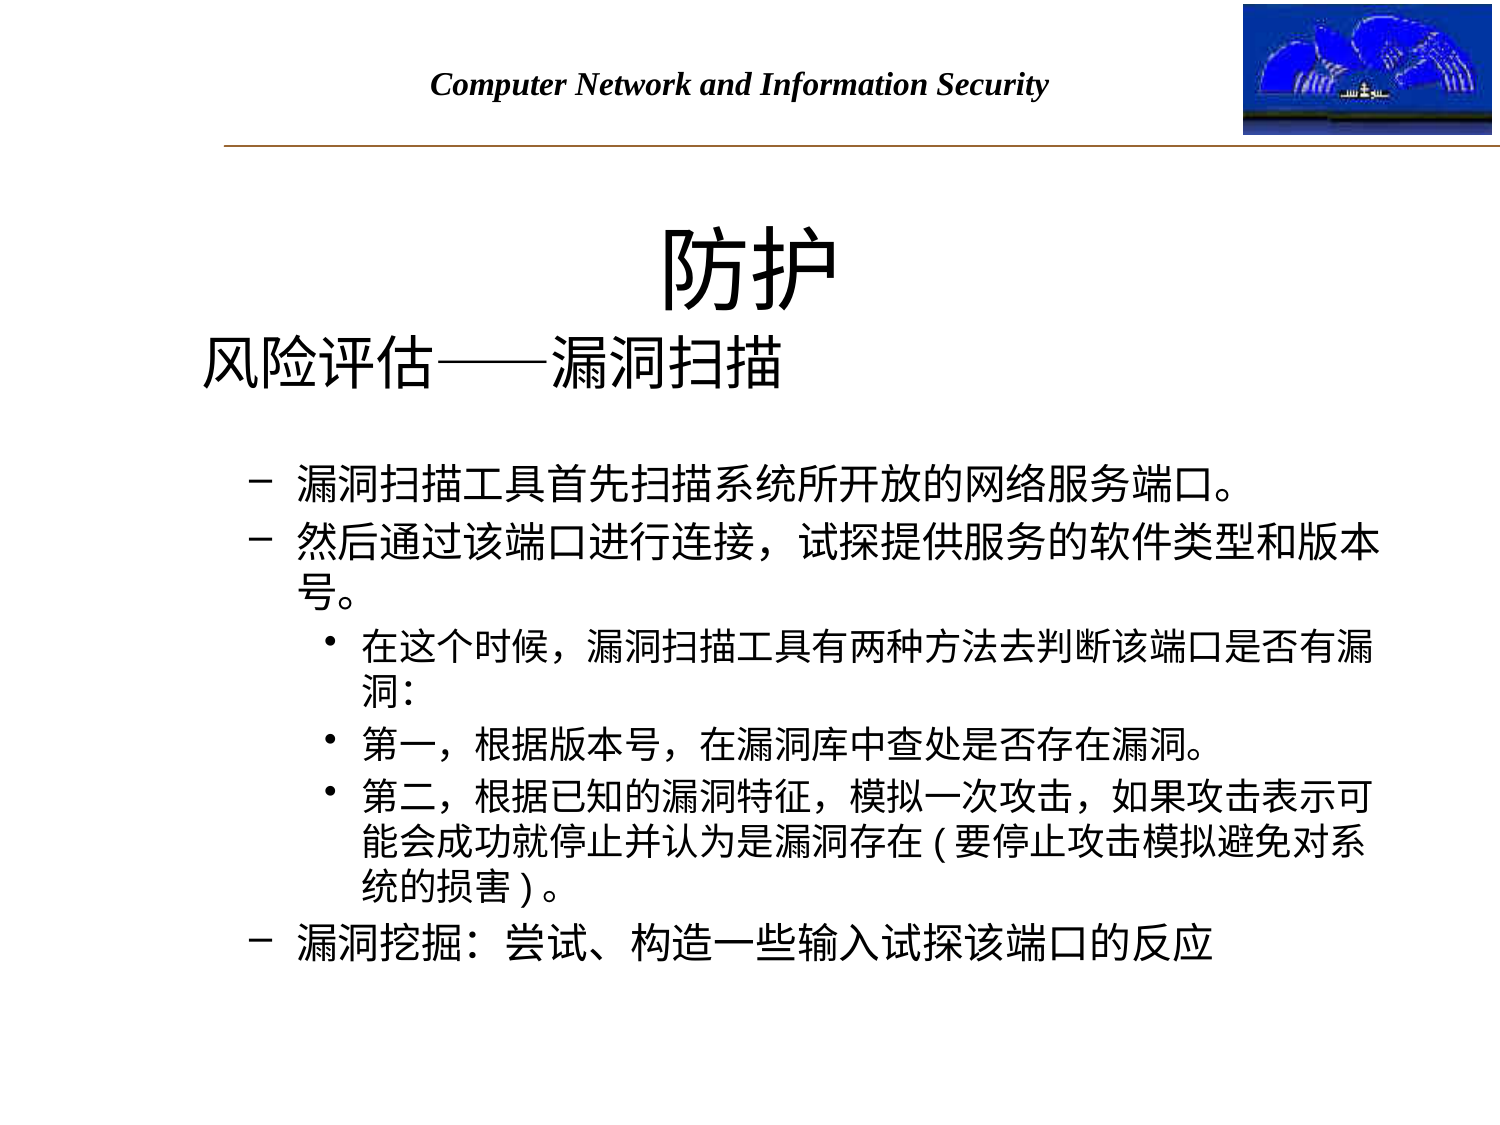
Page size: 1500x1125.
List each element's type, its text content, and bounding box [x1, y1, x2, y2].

text_box 漏洞扫描工具首先扫描系统所开放的网络服务端口。 然后通过该端口进行连接，试探提供服务的软件类型和版本号。 在这个时候，漏洞扫描工具有两种方法去判断该端口是否有漏洞： 第一，根据版本号，在漏洞库中查处是否存在漏洞。 第二，根据已知的漏洞特征，模拟一次攻击，如果攻击表示可能会成功就停止并认为是漏洞存在(要停止攻击模拟避免对系统的损害)。 漏洞挖掘：尝试、构造一些输入试探该端口的反应 [159, 450, 1417, 1047]
list 风险评估——漏洞扫描 [159, 326, 1417, 409]
title 防护 [75, 208, 1425, 325]
